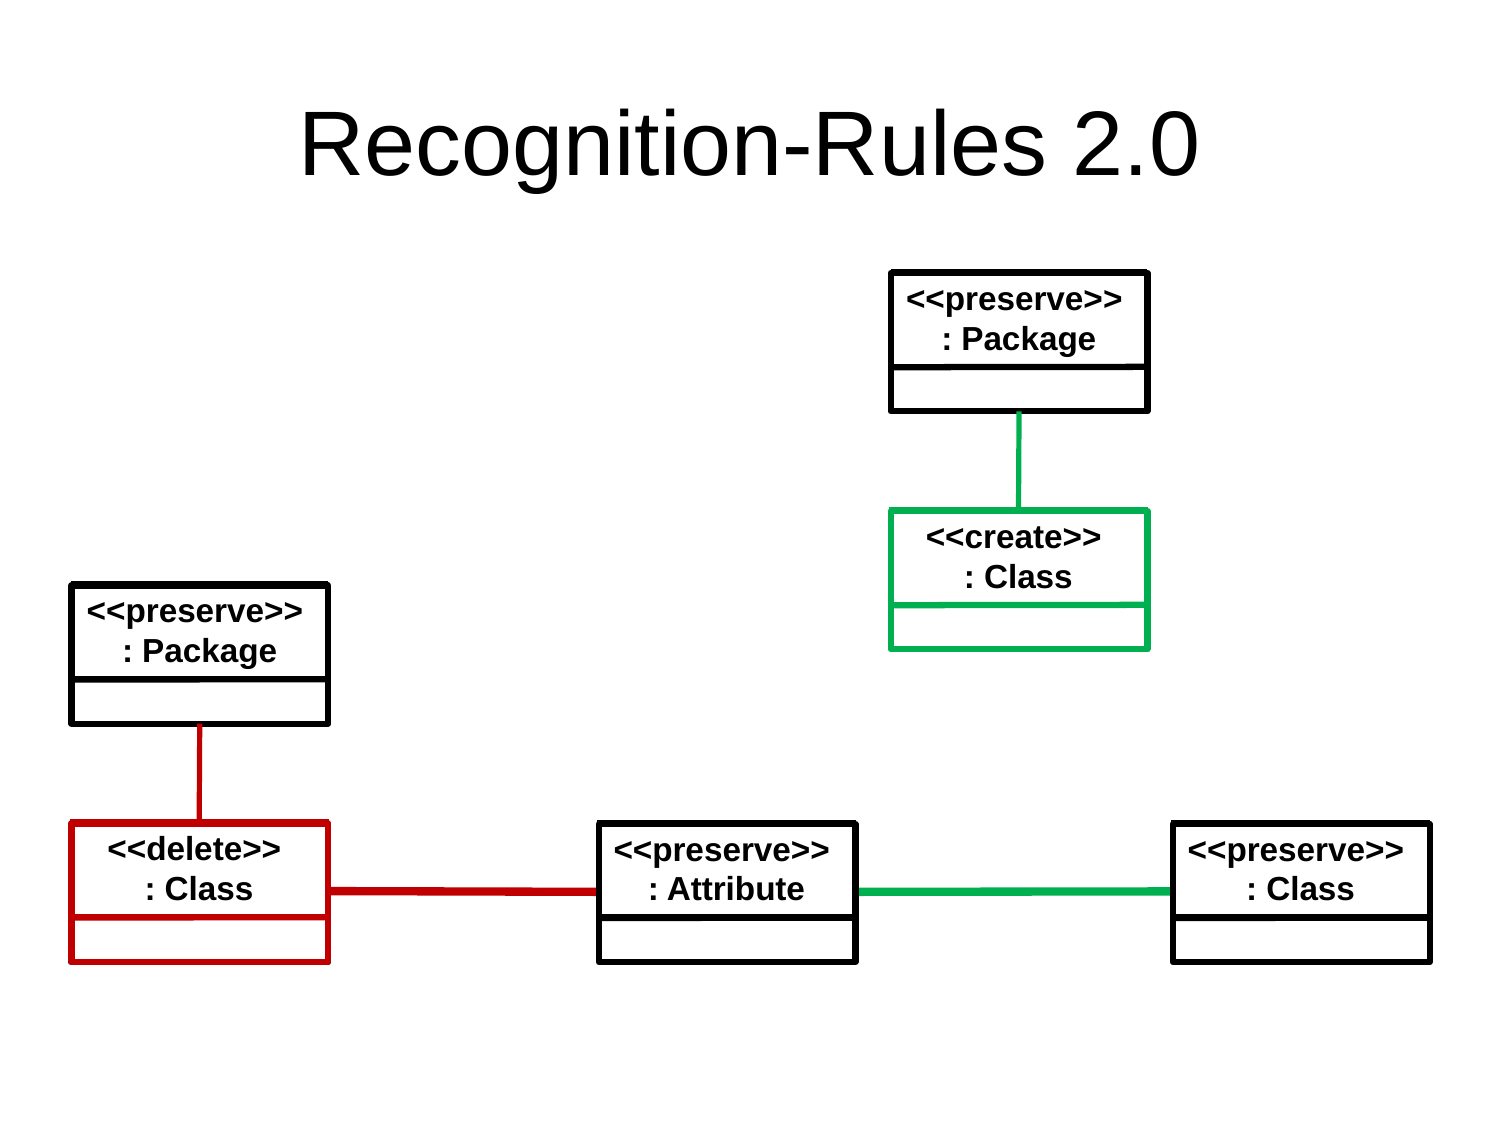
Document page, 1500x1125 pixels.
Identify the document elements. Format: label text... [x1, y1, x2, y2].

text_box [333, 820, 1430, 963]
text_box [889, 269, 1149, 650]
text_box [70, 581, 330, 962]
title Recognition-Rules 2.0 [74, 44, 1426, 233]
